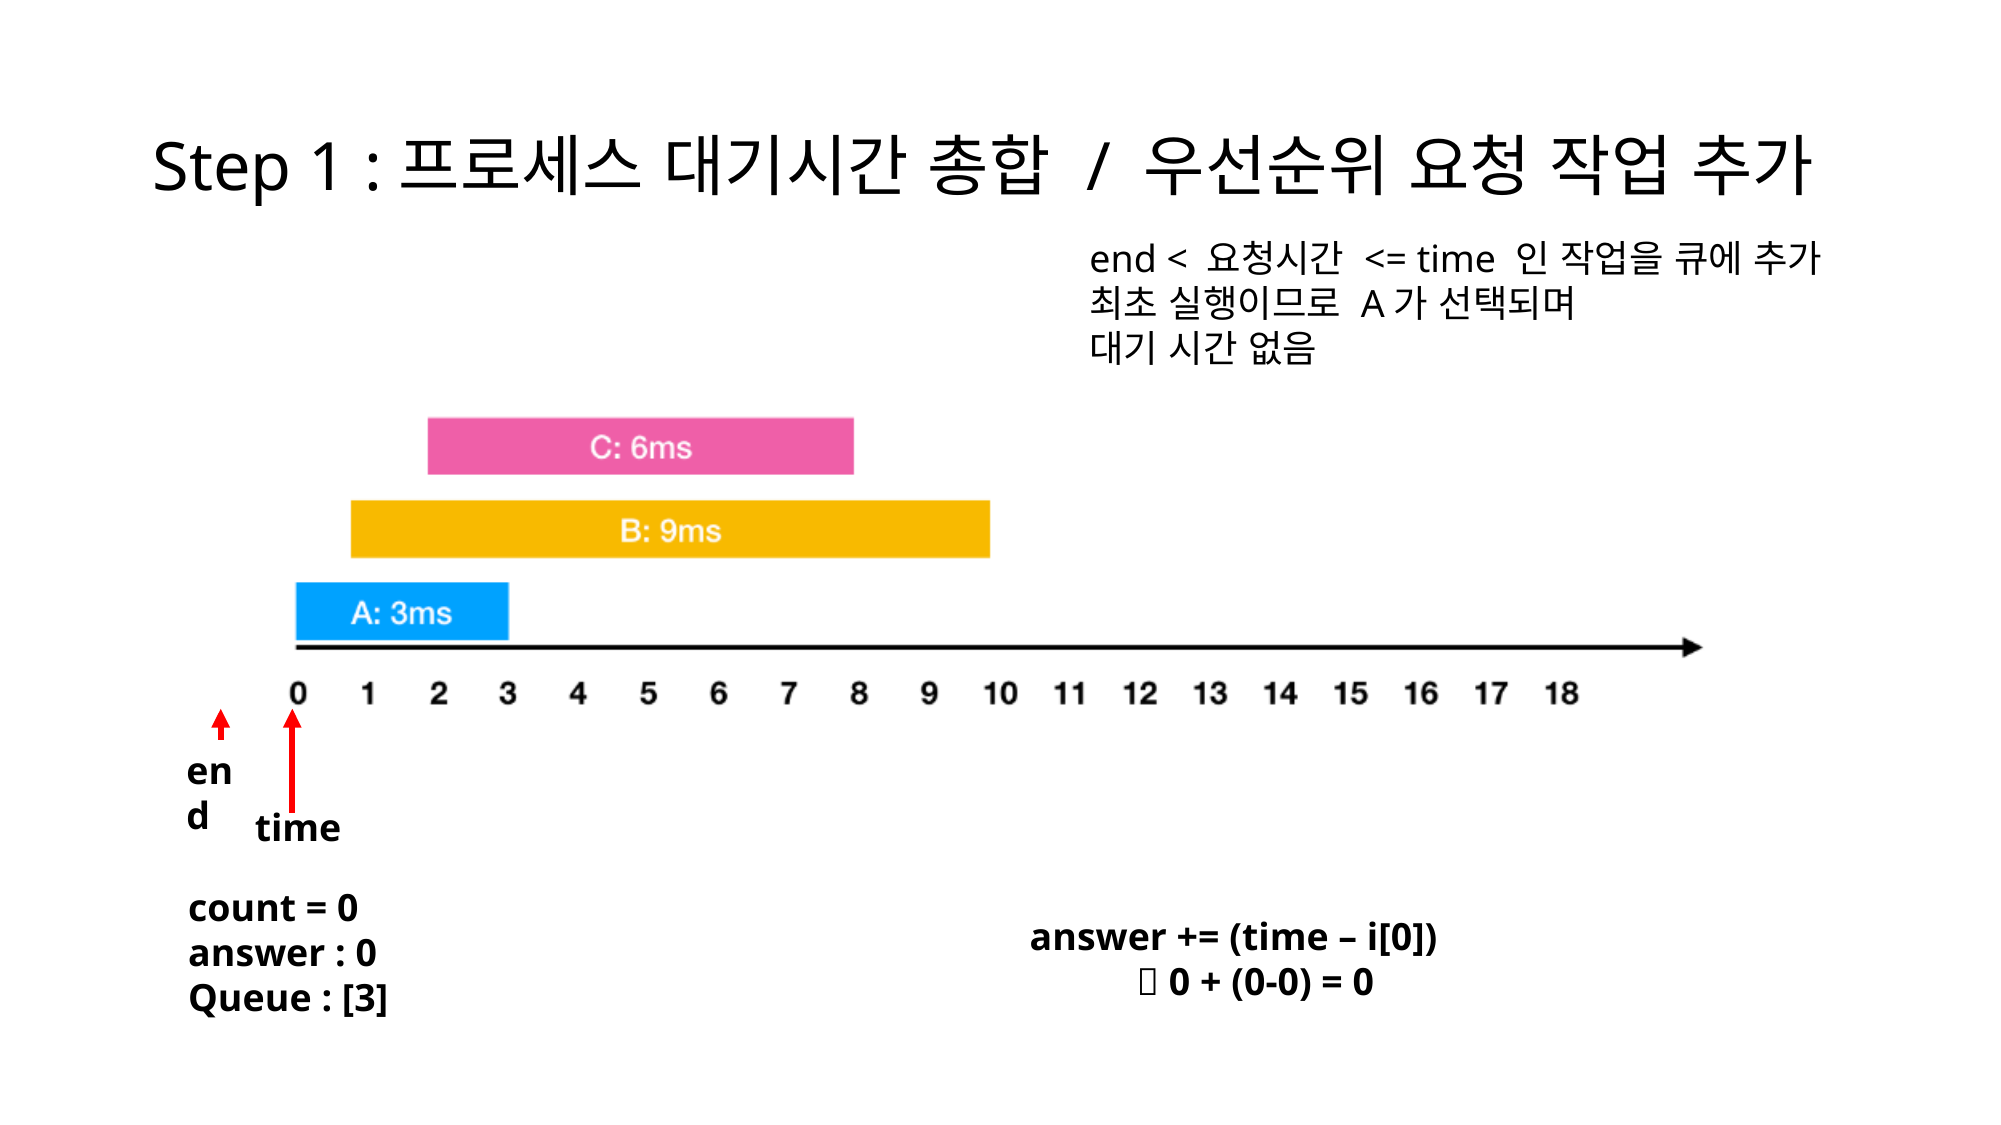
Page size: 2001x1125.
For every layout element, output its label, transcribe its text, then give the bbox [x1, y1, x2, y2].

text_box end < 요청시간 <= time 인 작업을 큐에 추가 최초 실행이므로 A가 선택되며 대기 시간 없음 [1074, 227, 1838, 377]
text_box answer += (time – i[0])  0 + (0-0) = 0 [1014, 905, 1453, 1010]
text_box time [240, 797, 357, 857]
picture [284, 393, 1716, 724]
text_box end [171, 739, 270, 845]
text_box count = 0 answer : 0 Queue : [3] [173, 876, 404, 1027]
title Step 1 :프로세스 대기시간 총합 / 우선순위 요청 작업 추가 [137, 59, 1938, 278]
